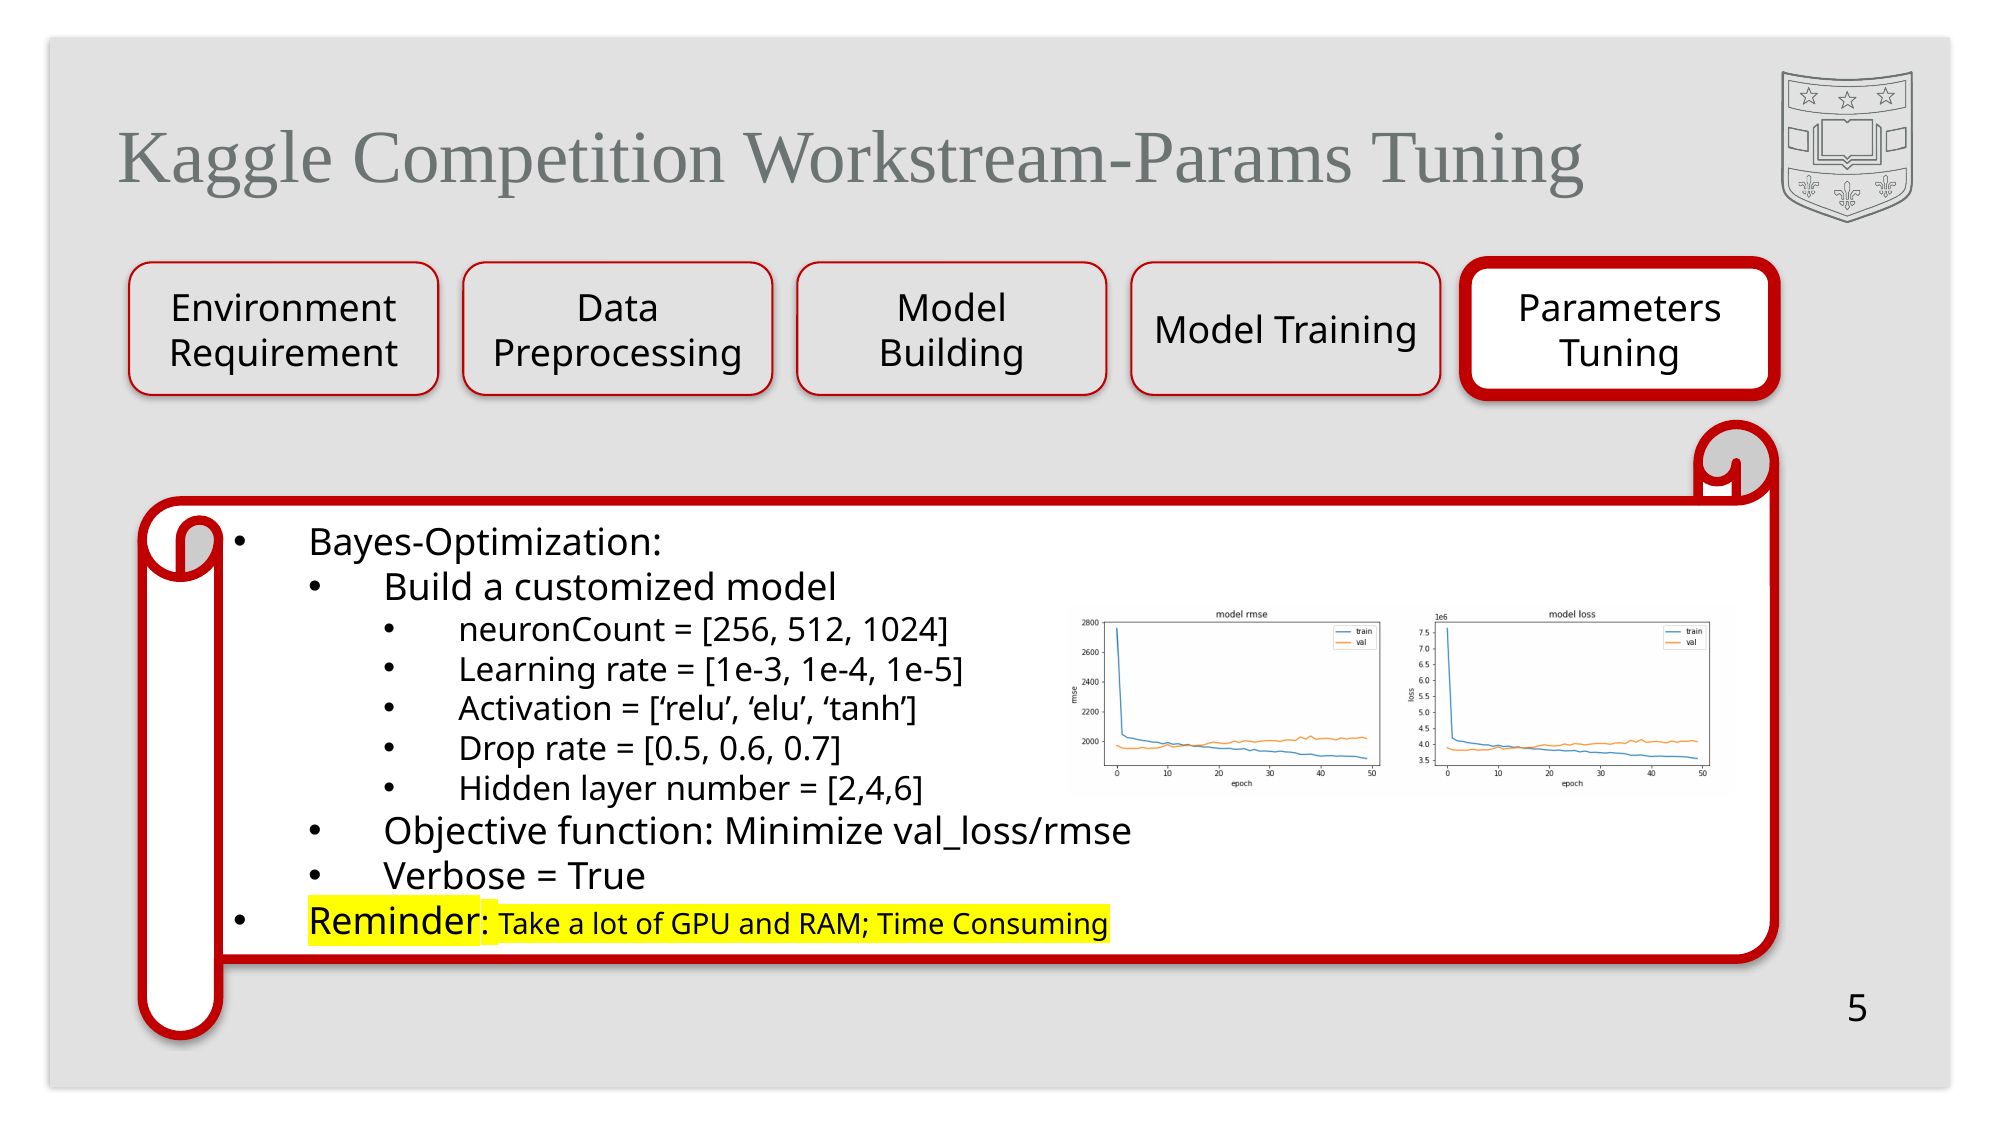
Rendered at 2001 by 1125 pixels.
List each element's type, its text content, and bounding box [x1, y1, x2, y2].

text_box Model Building [796, 261, 1108, 396]
text_box Data Preprocessing [462, 261, 774, 396]
text_box Environment Requirement [128, 261, 440, 396]
text_box Parameters Tuning [1464, 261, 1776, 396]
text_box Model Training [1130, 261, 1442, 396]
title Kaggle Competition Workstream-Params Tuning [102, 71, 1686, 233]
picture [1065, 605, 1735, 799]
text_box Bayes-Optimization: Build a customized model neuronCount = [256, 512, 1024] Learning rate = [1e-3, 1e-4, 1e-5] Activation = [‘relu’, ‘elu’, ‘tanh’] Drop rate = [0.5, 0.6, 0.7] Hidden layer number = [2,4,6] Objective function: Minimize val_loss/rmse Verbose = True Reminder: Take a lot of GPU and RAM; Time Consuming [141, 423, 1776, 1037]
picture [1781, 71, 1913, 223]
text_box 5 [1832, 976, 1884, 1037]
